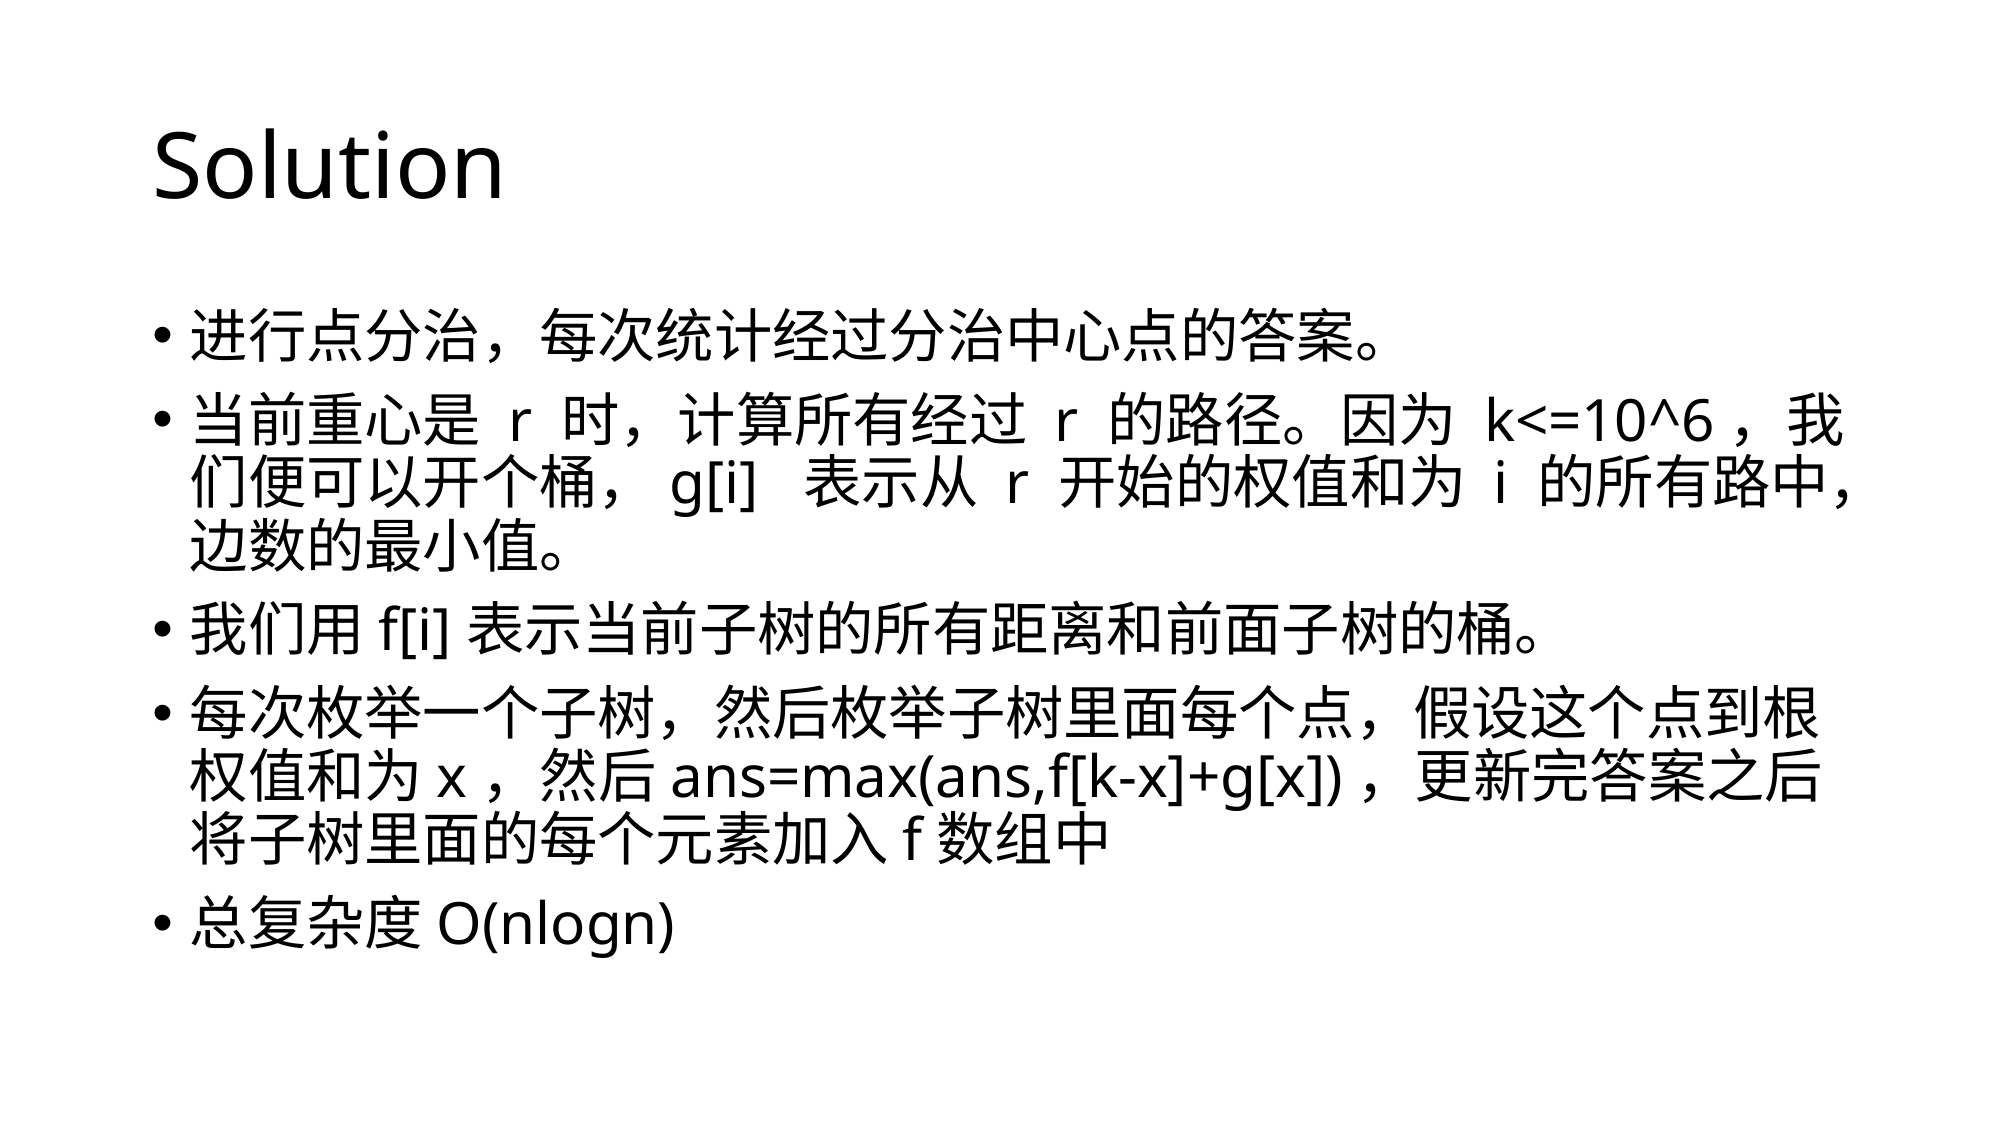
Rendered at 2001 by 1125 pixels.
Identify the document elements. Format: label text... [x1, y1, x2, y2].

list 进行点分治，每次统计经过分治中心点的答案。 当前重心是 r 时，计算所有经过 r 的路径。因为 k<=10^6，我们便可以开个桶，g[i] 表示从 r 开始的权值和为 i 的所有路中，边数的最小值。 我们用f[i]表示当前子树的所有距离和前面子树的桶。 每次枚举一个子树，然后枚举子树里面每个点，假设这个点到根权值和为x，然后ans=max(ans,f[k-x]+g[x])，更新完答案之后将子树里面的每个元素加入f数组中 总复杂度O(nlogn) [137, 299, 1863, 1014]
title Solution [137, 59, 1863, 278]
